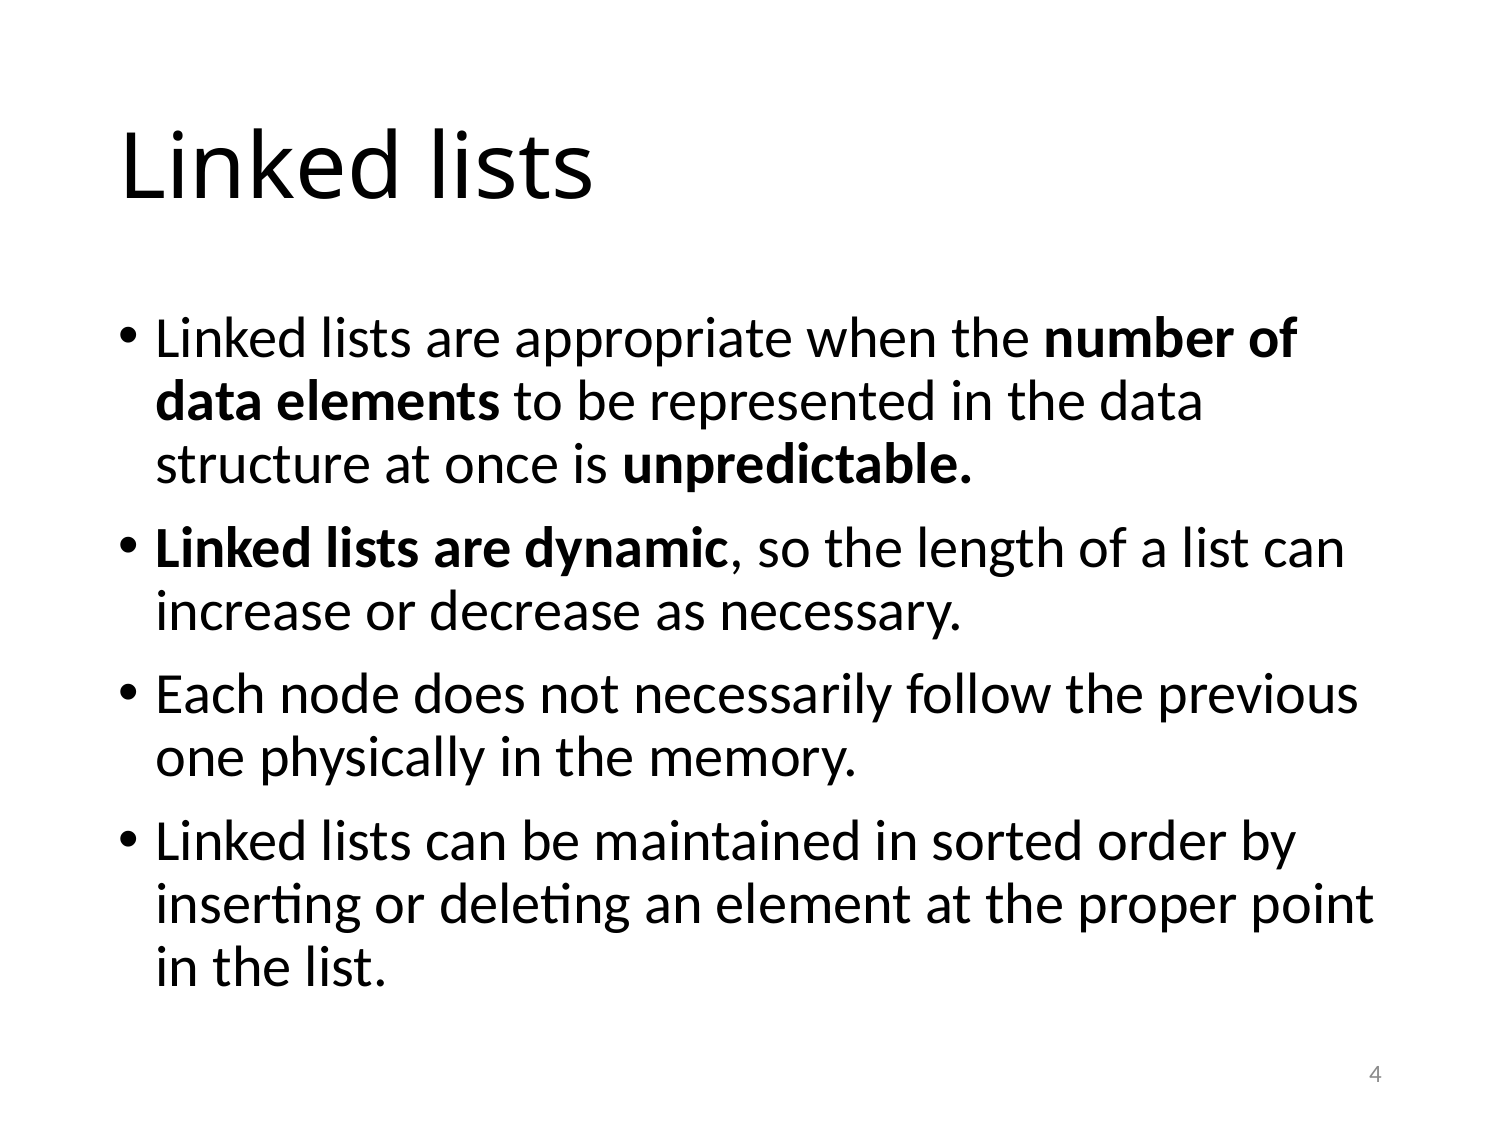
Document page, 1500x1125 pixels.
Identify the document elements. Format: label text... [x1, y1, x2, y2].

title Linked lists [103, 59, 1397, 278]
list Linked lists are appropriate when the number of data elements to be represented in the data structure at once is unpredictable. Linked lists are dynamic, so the length of a list can increase or decrease as necessary. Each node does not necessarily follow the previous one physically in the memory. Linked lists can be maintained in sorted order by inserting or deleting an element at the proper point in the list. [103, 299, 1397, 1014]
slide_number 4 [1059, 1042, 1397, 1103]
